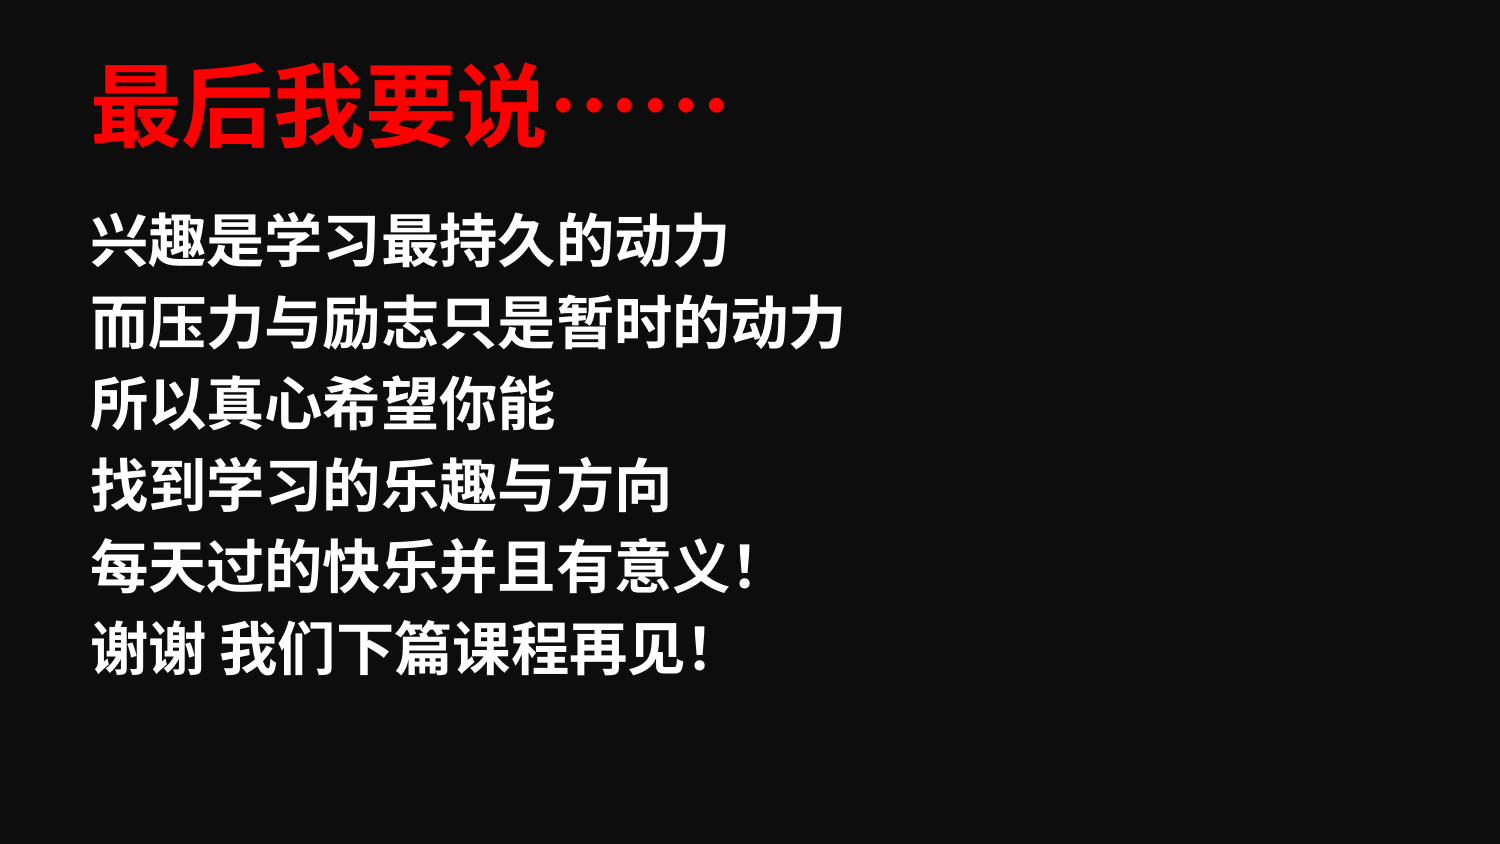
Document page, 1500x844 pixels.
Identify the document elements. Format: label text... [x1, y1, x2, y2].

title 最后我要说…… [75, 33, 1425, 175]
list 兴趣是学习最持久的动力 而压力与励志只是暂时的动力 所以真心希望你能 找到学习的乐趣与方向 每天过的快乐并且有意义！ 谢谢 我们下篇课程再见！ [75, 196, 1425, 754]
